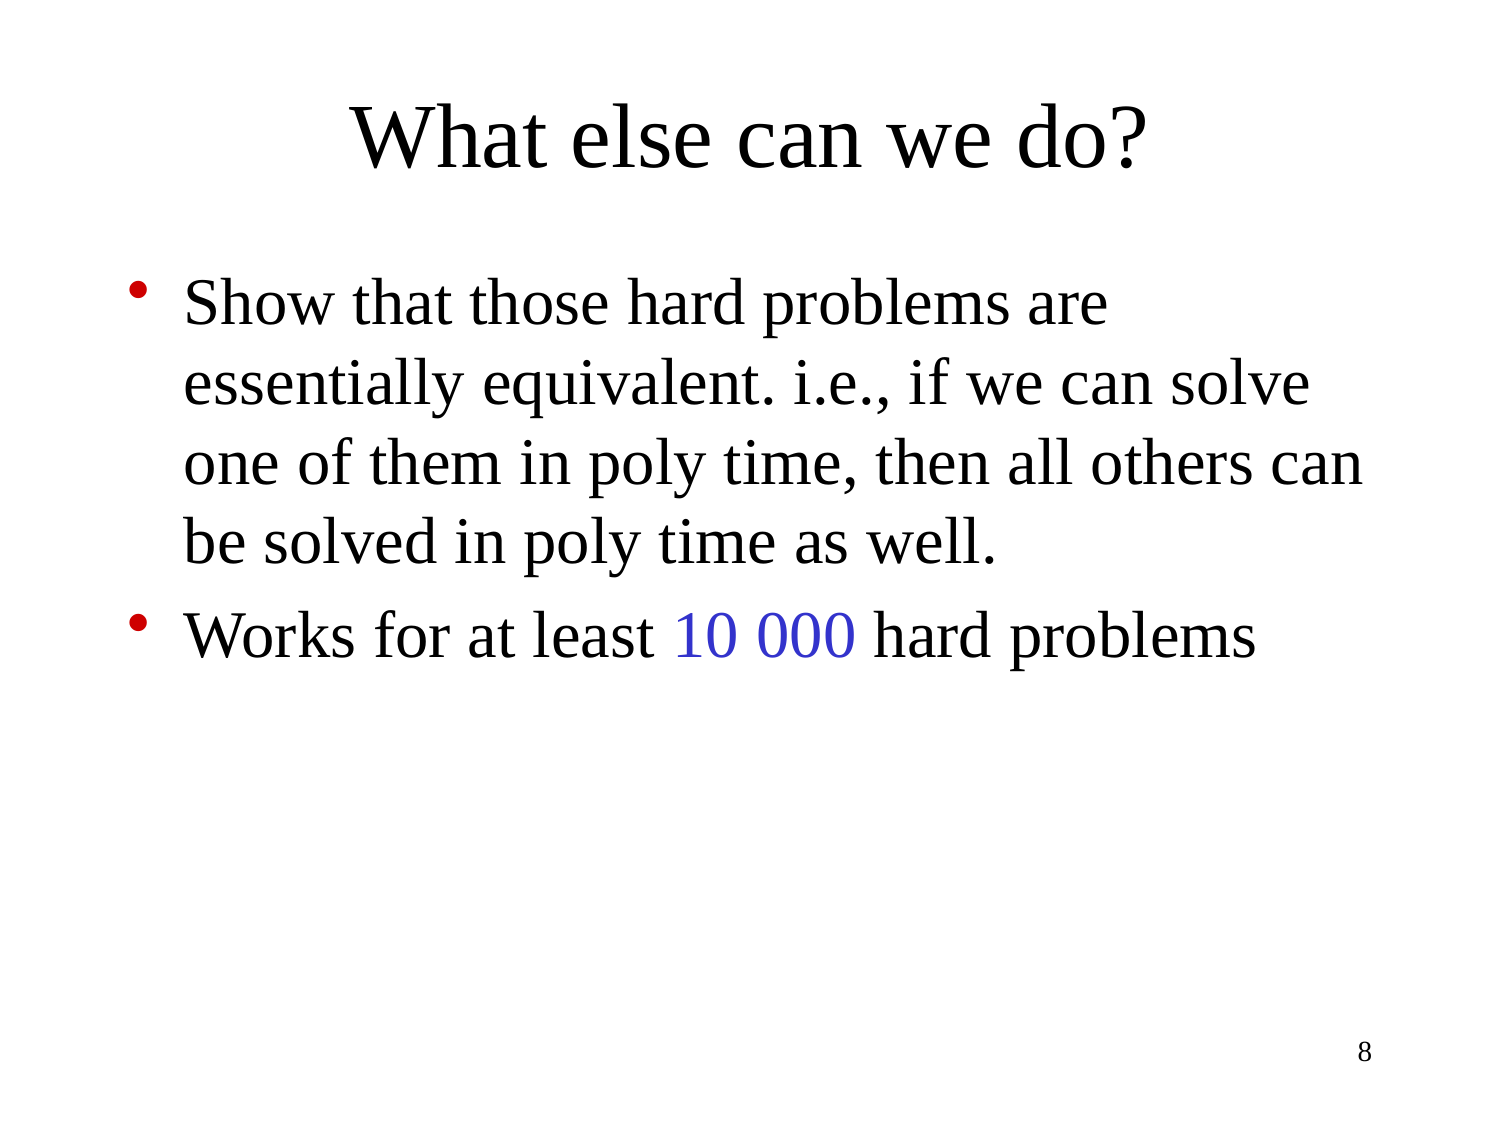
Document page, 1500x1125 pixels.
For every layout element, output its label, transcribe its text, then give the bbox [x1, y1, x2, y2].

list Show that those hard problems are essentially equivalent. i.e., if we can solve one of them in poly time, then all others can be solved in poly time as well. Works for at least 10 000 hard problems [112, 249, 1388, 1001]
slide_number 8 [1074, 1024, 1388, 1101]
title What else can we do? [112, 37, 1388, 226]
